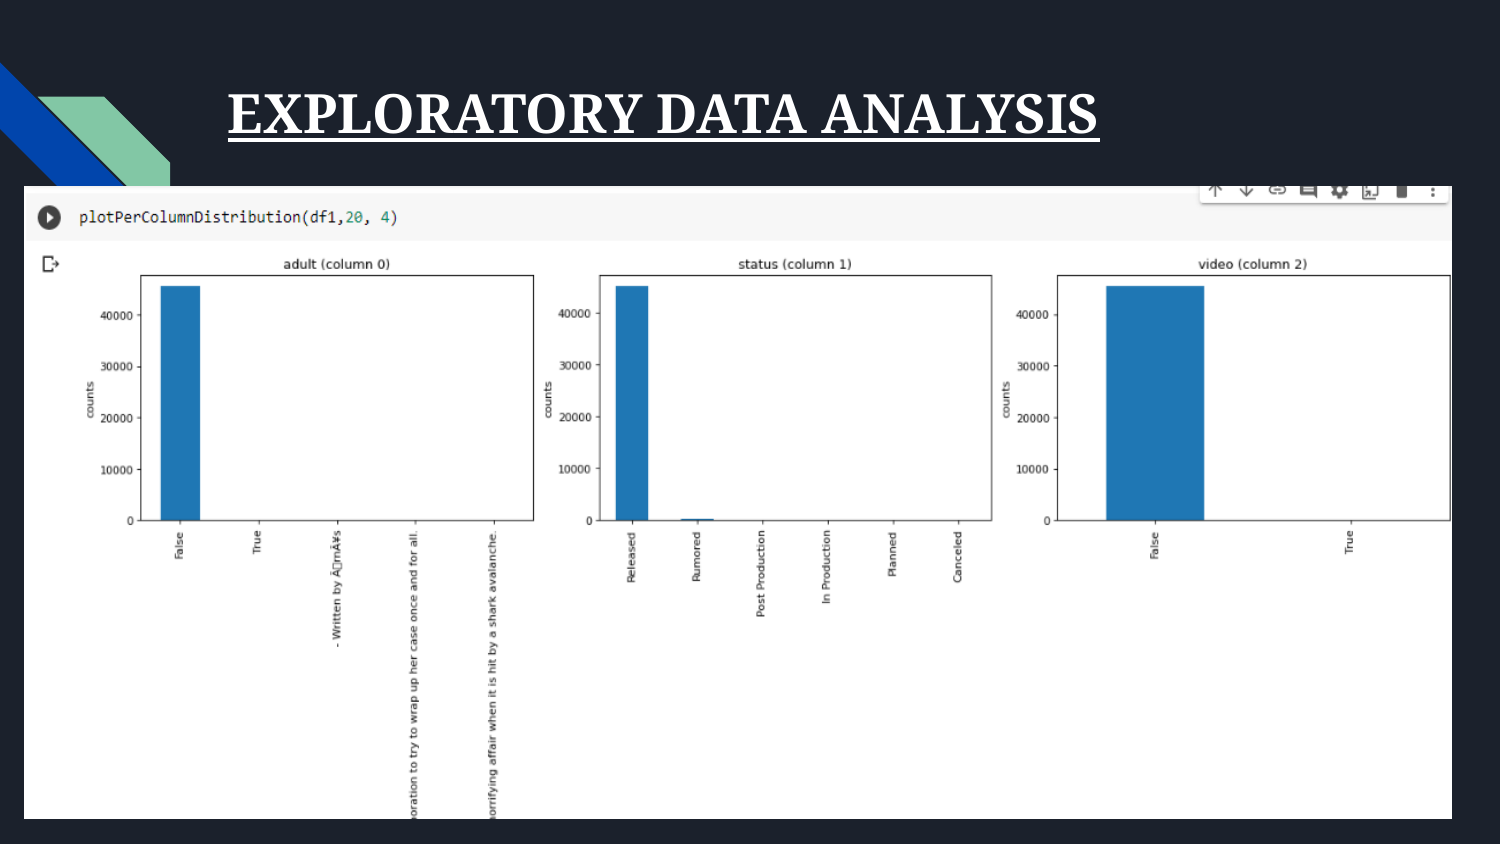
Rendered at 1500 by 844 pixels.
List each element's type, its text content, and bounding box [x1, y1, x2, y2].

title EXPLORATORY DATA ANALYSIS [212, 64, 1368, 185]
picture [24, 186, 1452, 819]
